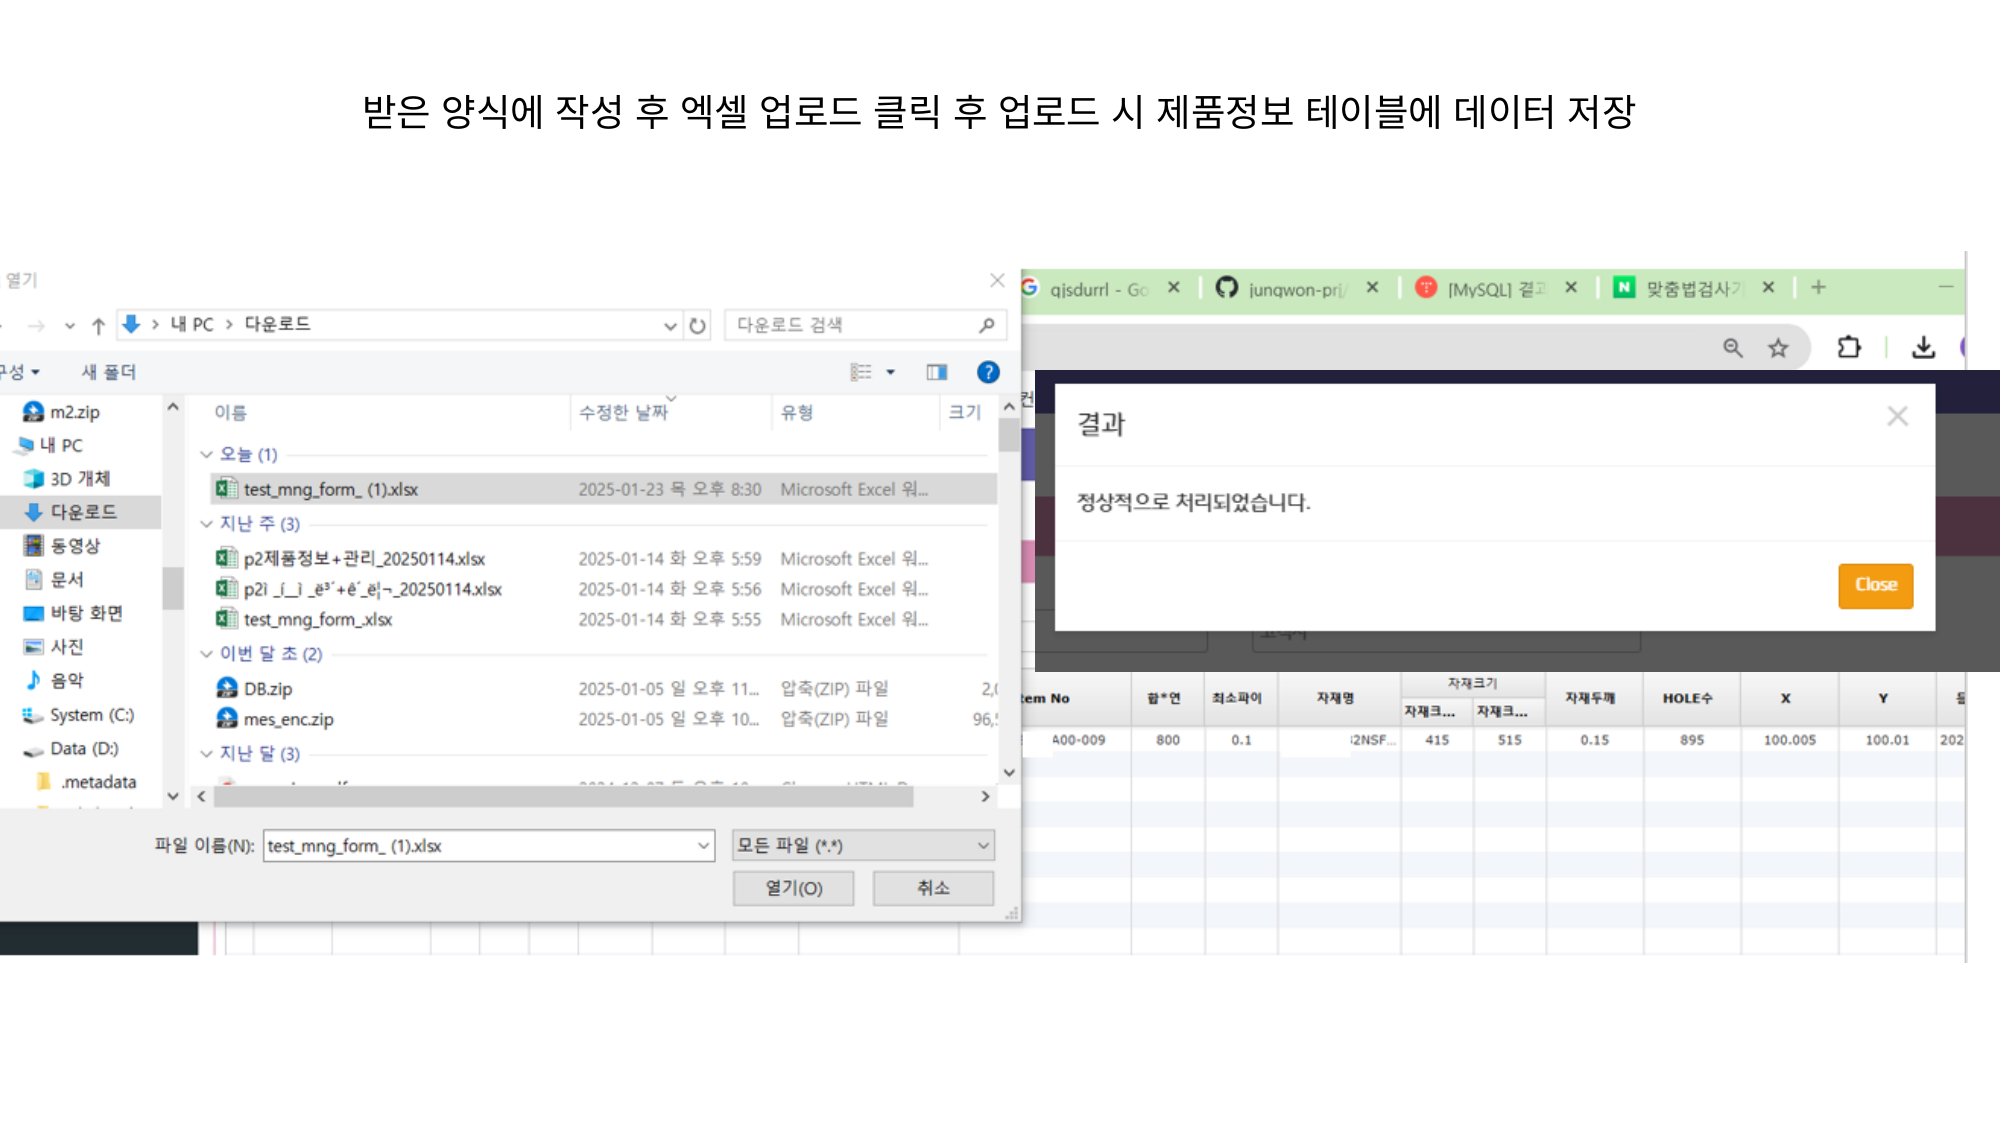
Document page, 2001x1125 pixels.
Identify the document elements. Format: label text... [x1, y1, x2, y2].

text_box 받은 양식에 작성 후 엑셀 업로드 클릭 후 업로드 시 제품정보 테이블에 데이터 저장 [0, 86, 2000, 207]
picture [0, 251, 2000, 963]
